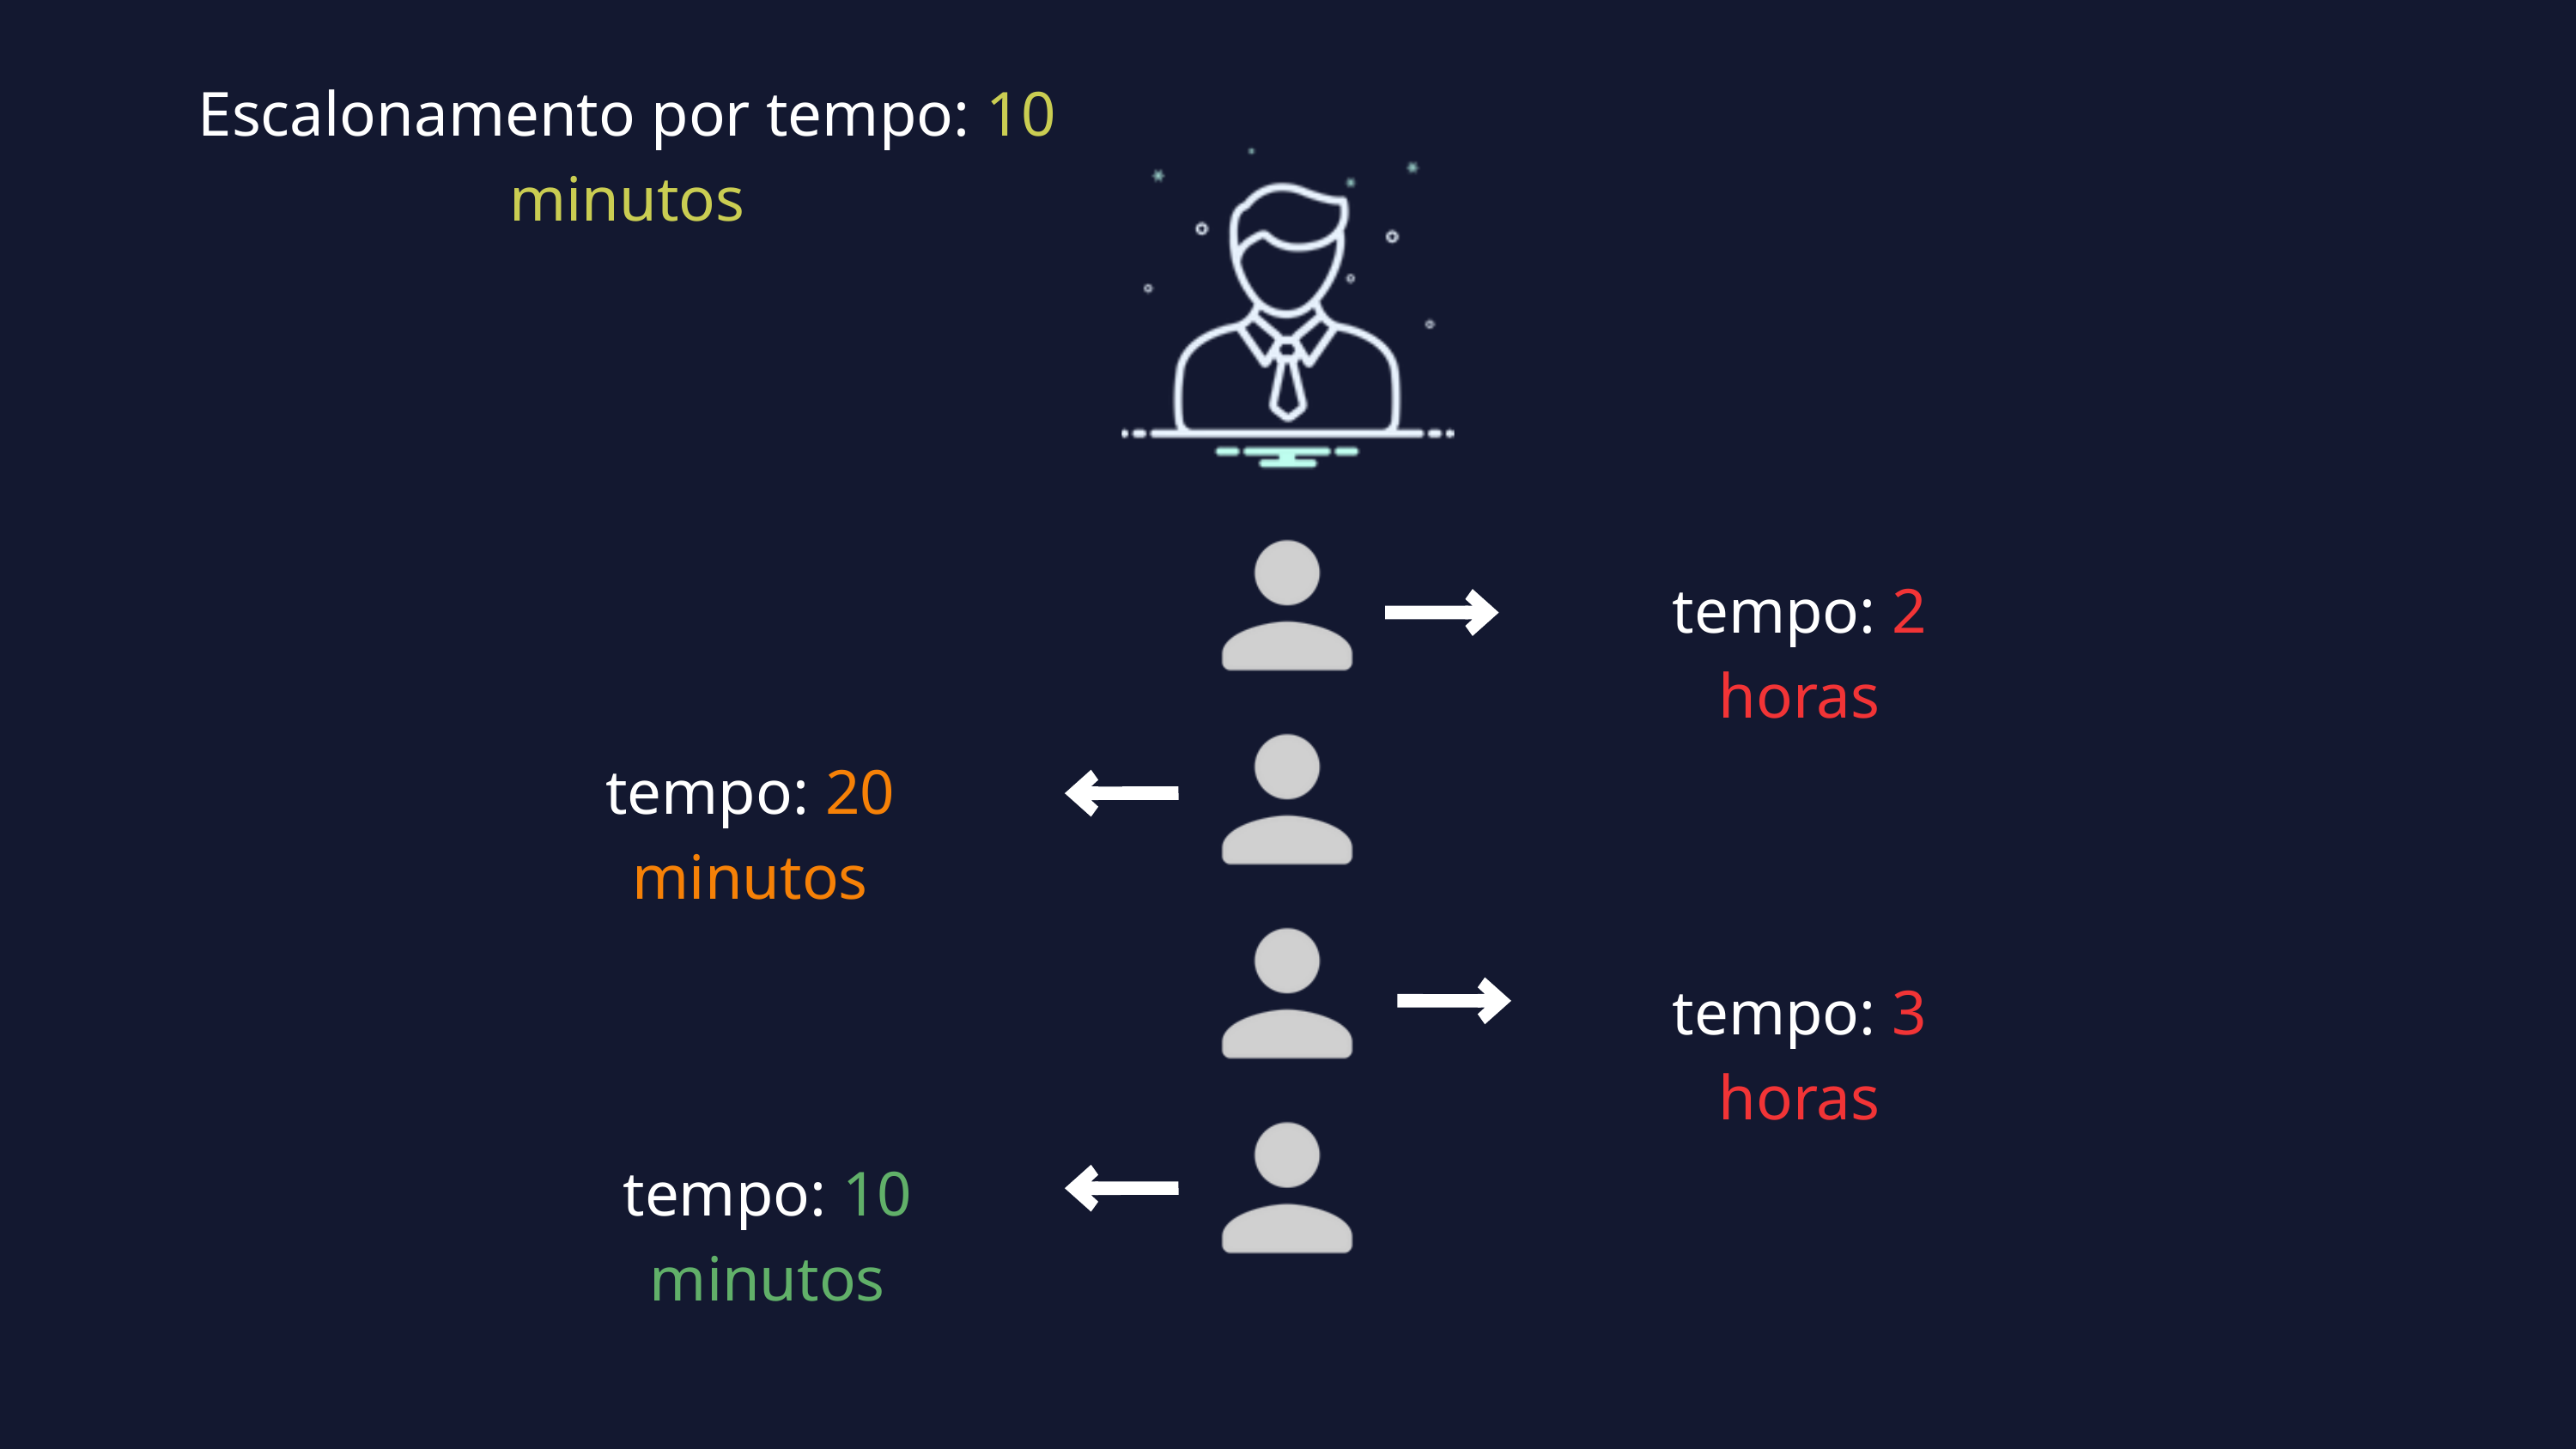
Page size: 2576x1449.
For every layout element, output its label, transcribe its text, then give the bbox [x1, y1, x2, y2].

text_box Escalonamento por tempo: 10 minutos [76, 63, 1179, 233]
text_box [1190, 896, 1386, 1092]
text_box [1190, 1092, 1386, 1286]
text_box [1190, 702, 1386, 896]
text_box [1064, 786, 1179, 800]
text_box tempo: 20 minutos [481, 741, 1019, 912]
text_box tempo: 10 minutos [499, 1142, 1036, 1313]
text_box tempo: 2 horas [1584, 560, 2015, 731]
text_box tempo: 3 horas [1584, 961, 2015, 1132]
text_box [1190, 508, 1386, 702]
text_box [1121, 144, 1455, 478]
